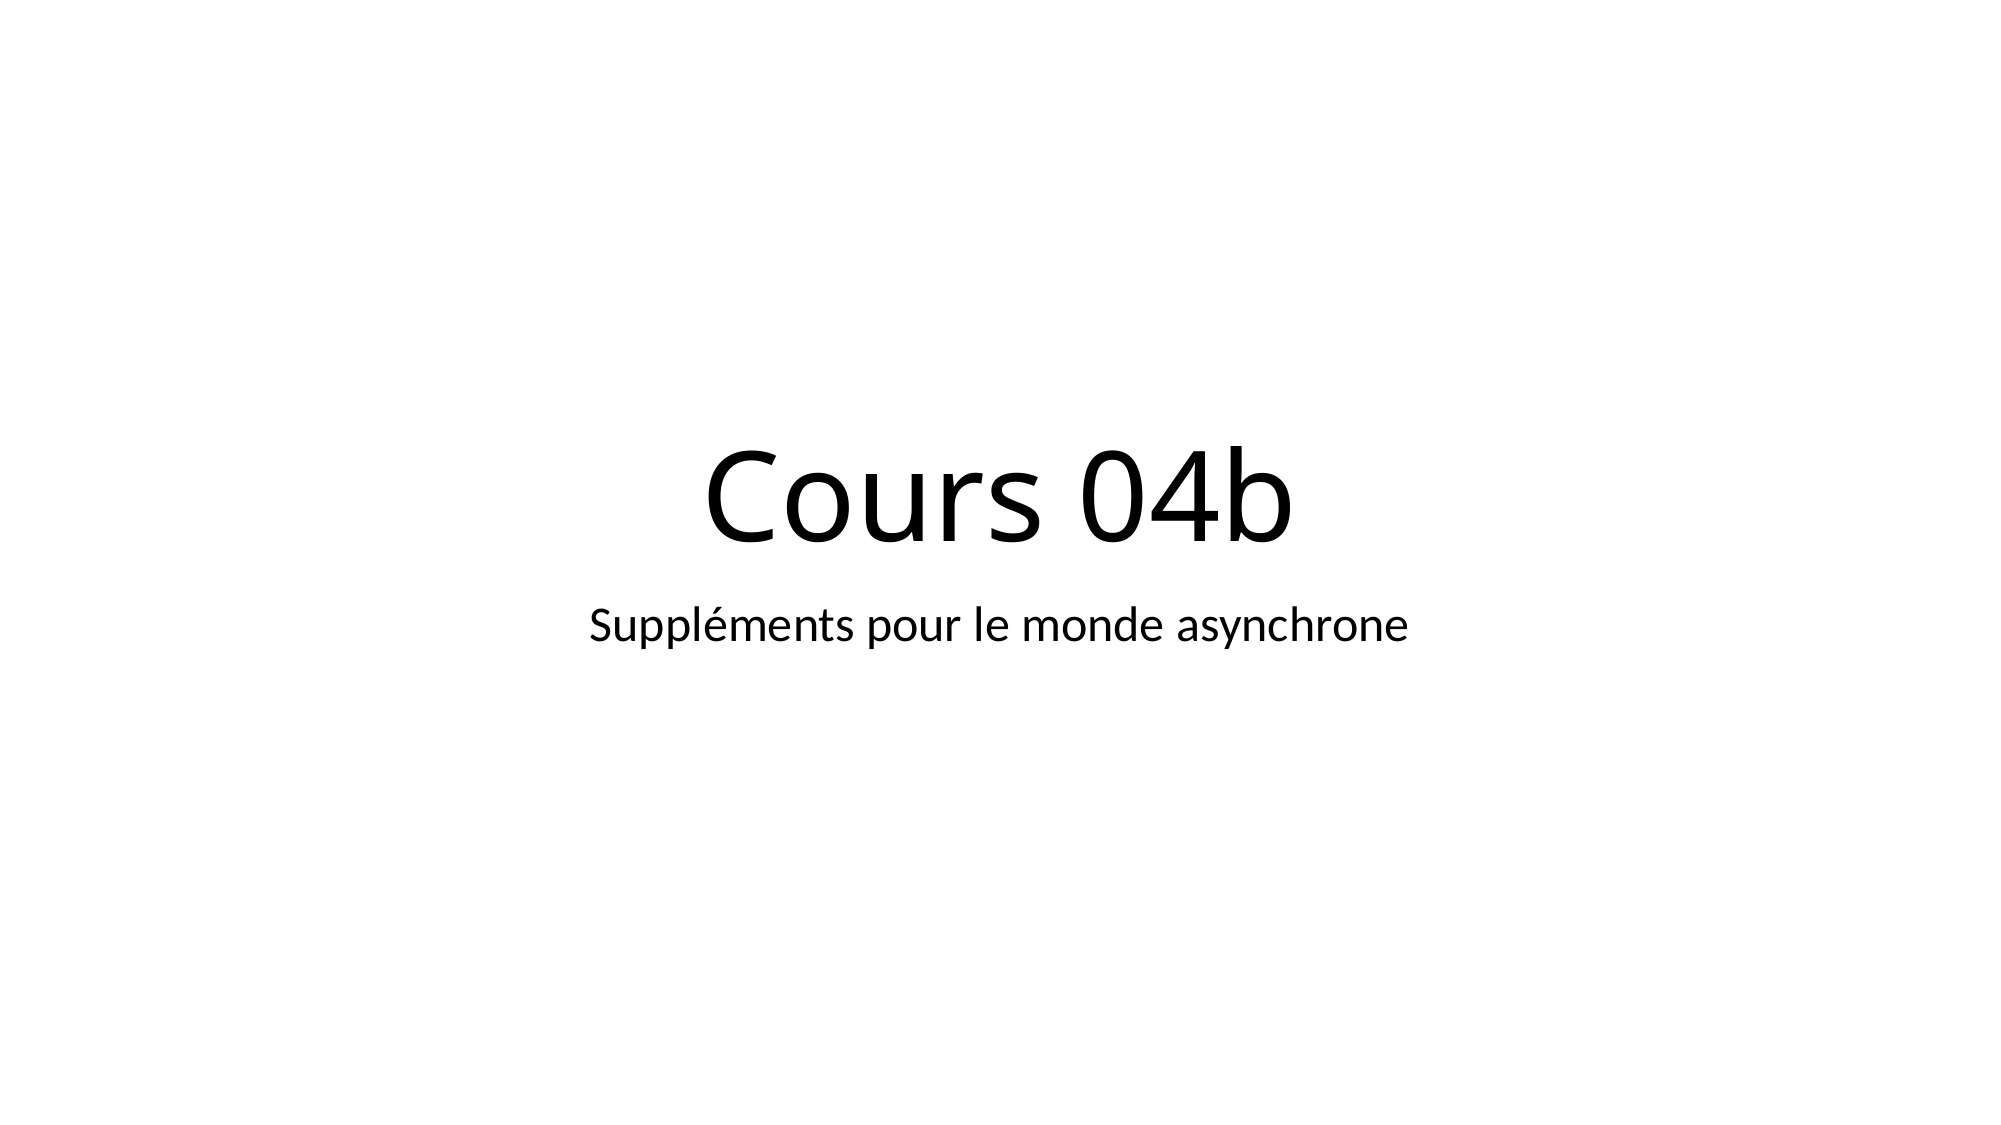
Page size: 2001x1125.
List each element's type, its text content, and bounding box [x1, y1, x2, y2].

title Cours 04b [249, 184, 1750, 576]
subtitle Suppléments pour le monde asynchrone [249, 590, 1750, 863]
